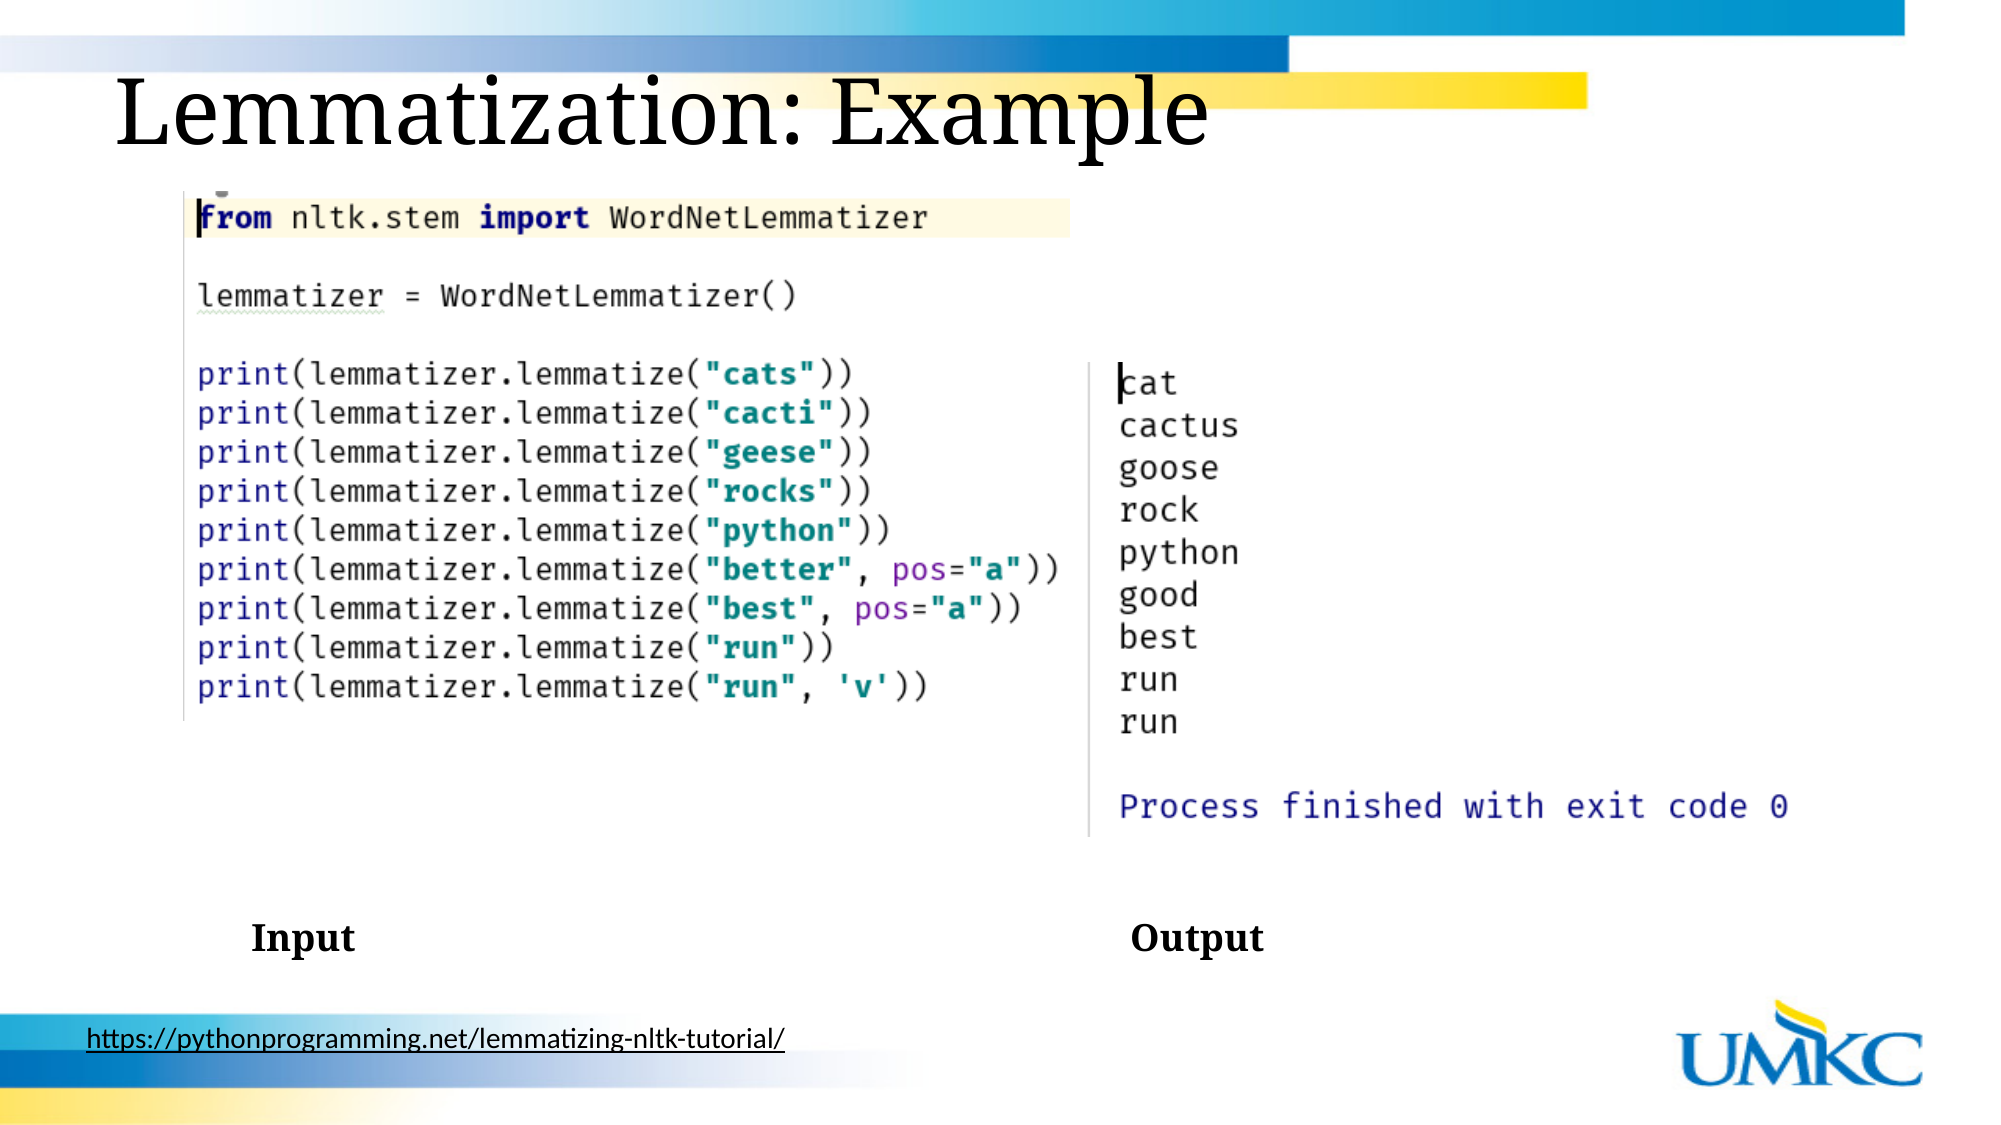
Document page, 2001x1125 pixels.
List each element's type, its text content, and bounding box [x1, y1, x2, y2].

picture [0, 0, 2001, 1125]
text_box https://pythonprogramming.net/lemmatizing-nltk-tutorial/ [71, 1012, 807, 1063]
text_box Output [1115, 906, 1280, 966]
text_box Input [236, 906, 371, 966]
text_box Lemmatization: Example [99, 45, 1900, 233]
